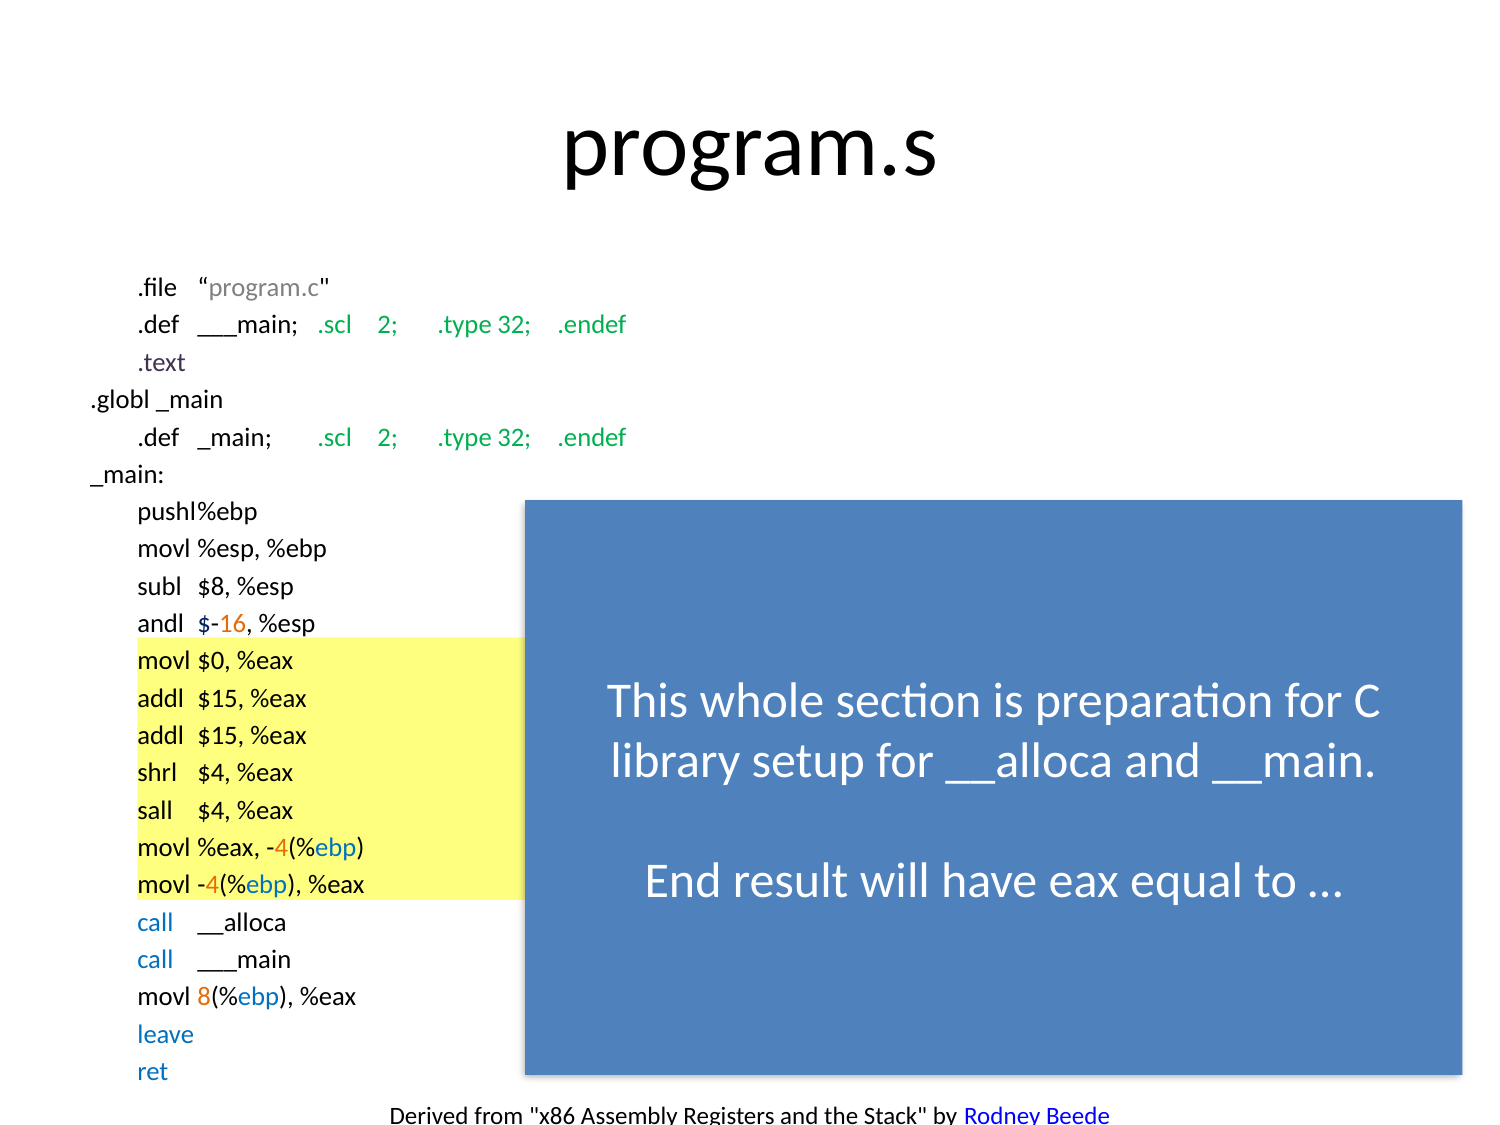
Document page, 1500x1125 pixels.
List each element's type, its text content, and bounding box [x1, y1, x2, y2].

title program.s [75, 45, 1425, 233]
text_box This whole section is preparation for C library setup for __alloca and __main. End result will have eax equal to … [525, 500, 1463, 1075]
list .file “program.c" .def ___main; .scl 2; .type 32; .endef .text .globl _main .def _main; .scl 2; .type 32; .endef _main: pushl %ebp movl %esp, %ebp subl $8, %esp andl $-16, %esp movl $0, %eax addl $15, %eax addl $15, %eax shrl $4, %eax sall $4, %eax movl %eax, -4(%ebp) movl -4(%ebp), %eax call __alloca call ___main movl 8(%ebp), %eax leave ret [75, 262, 1425, 1100]
